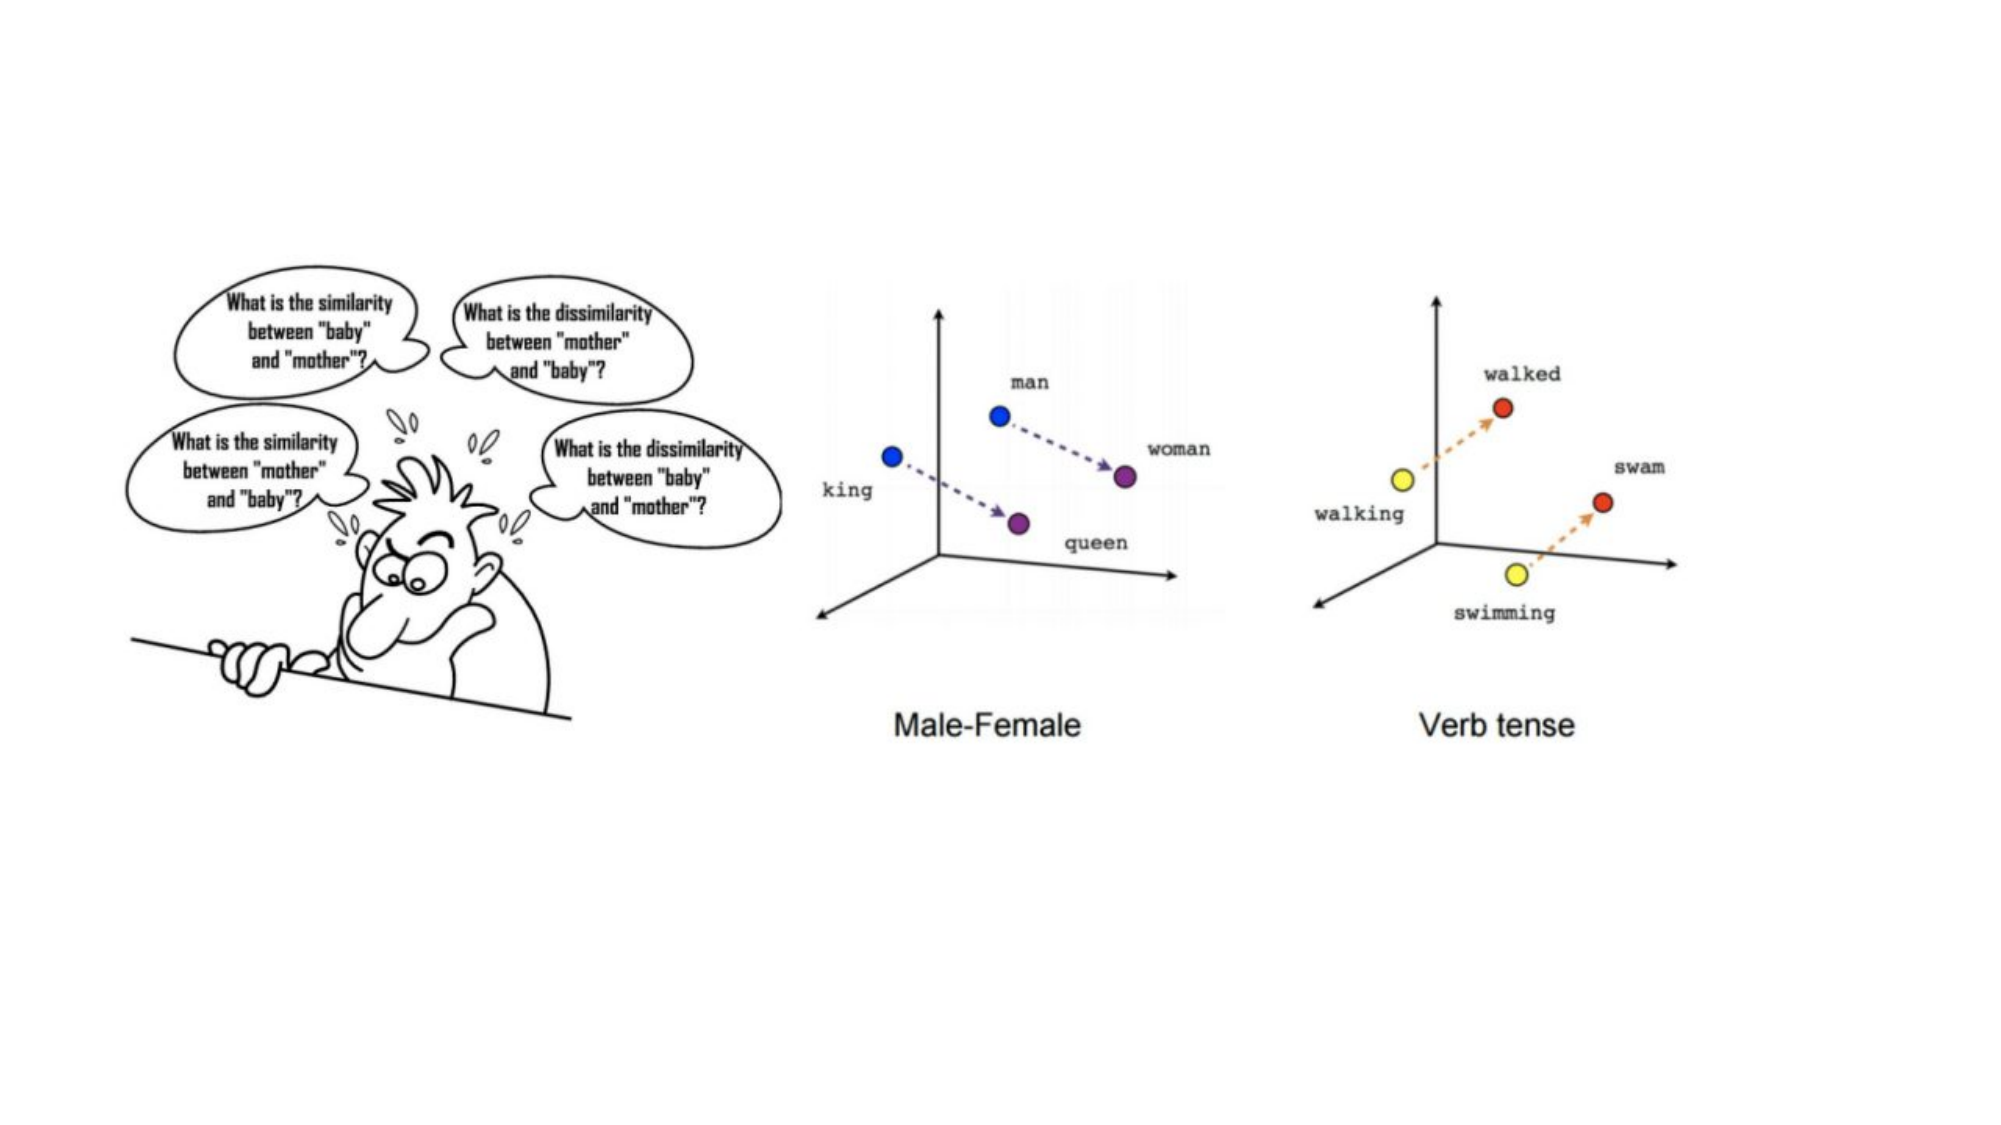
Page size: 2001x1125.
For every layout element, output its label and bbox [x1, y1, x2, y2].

picture [112, 92, 1713, 917]
